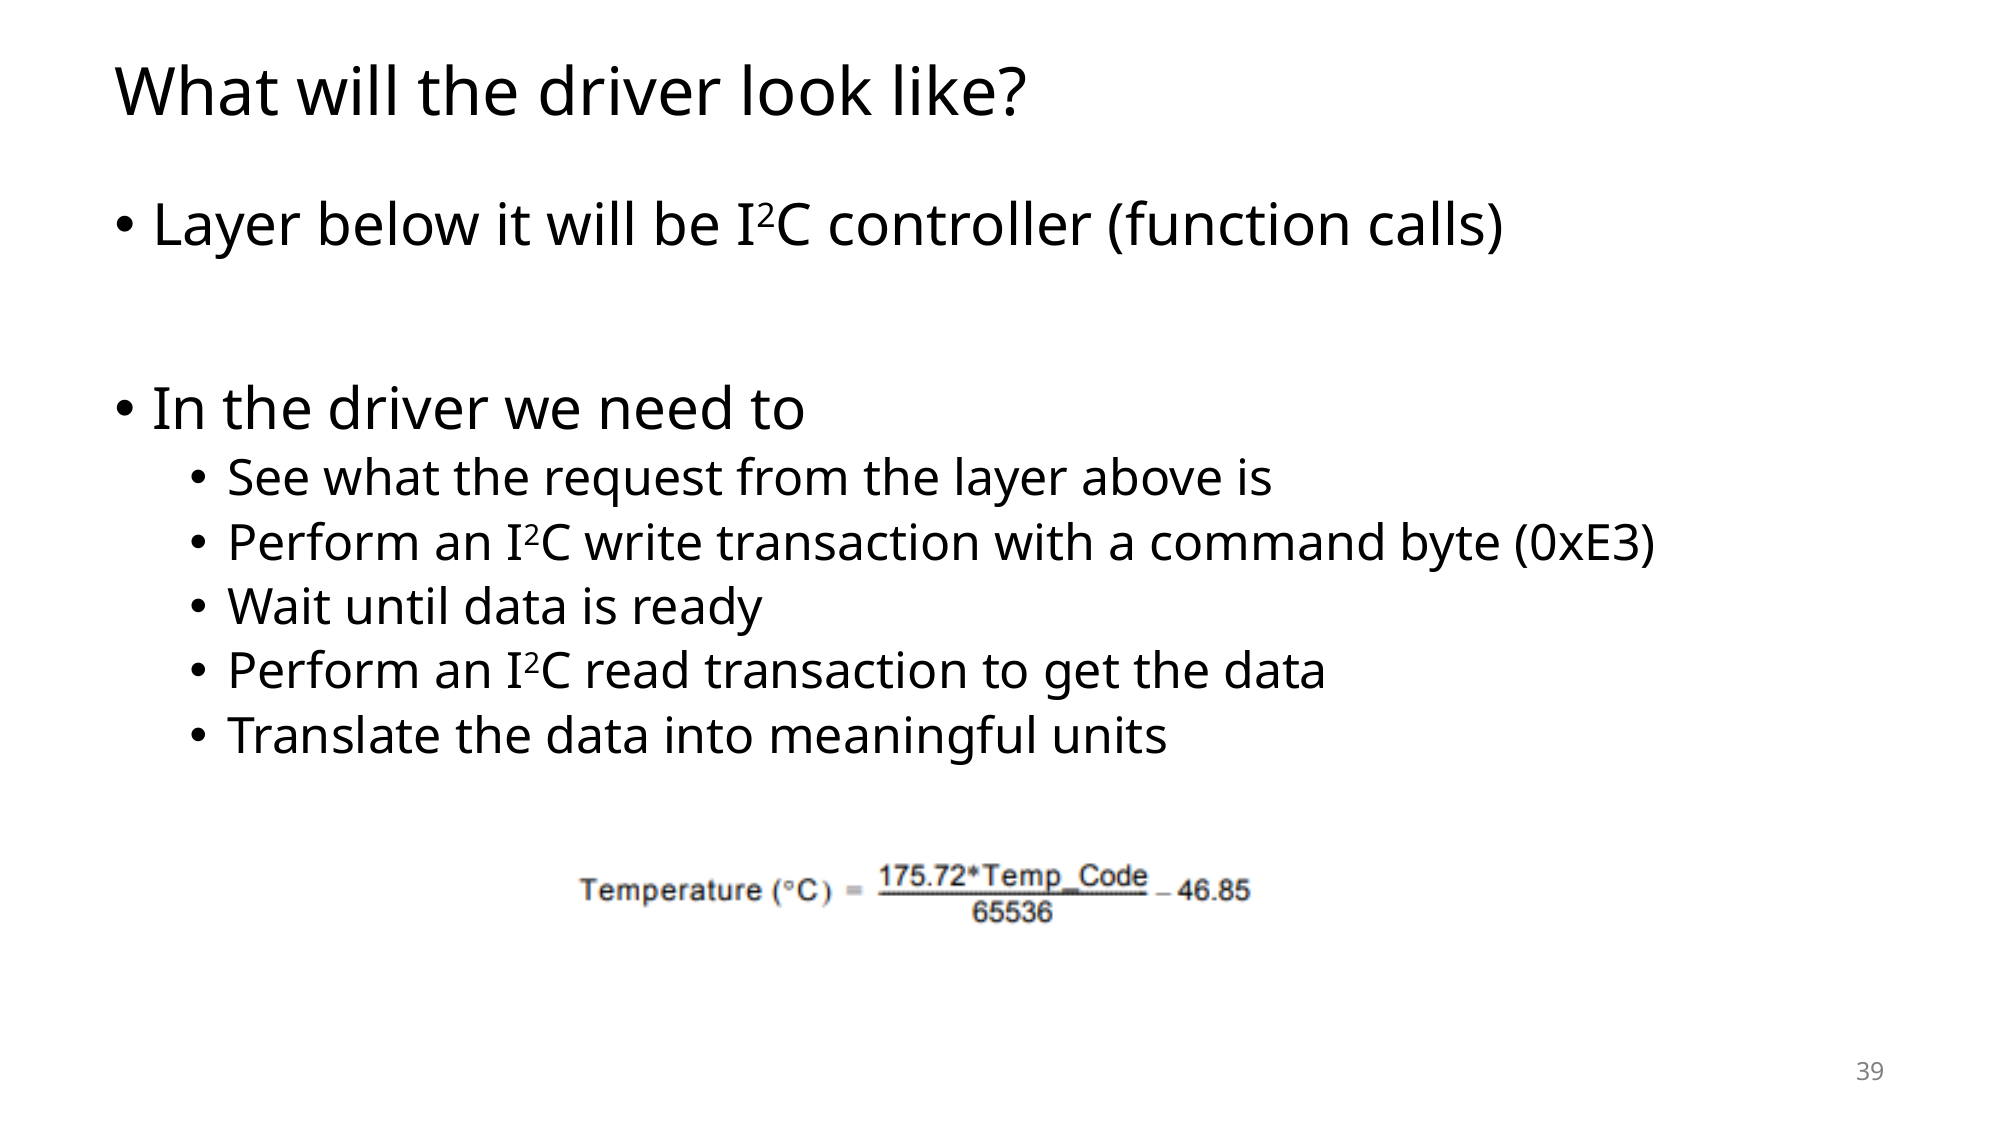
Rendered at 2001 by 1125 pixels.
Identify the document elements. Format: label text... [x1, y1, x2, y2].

picture [555, 816, 1297, 993]
slide_number 39 [1749, 1042, 1900, 1103]
title What will the driver look like? [99, 37, 1900, 150]
list Layer below it will be I2C controller (function calls) In the driver we need to See what the request from the layer above is Perform an I2C write transaction with a command byte (0xE3) Wait until data is ready Perform an I2C read transaction to get the data Translate the data into meaningful units [99, 187, 1900, 1013]
